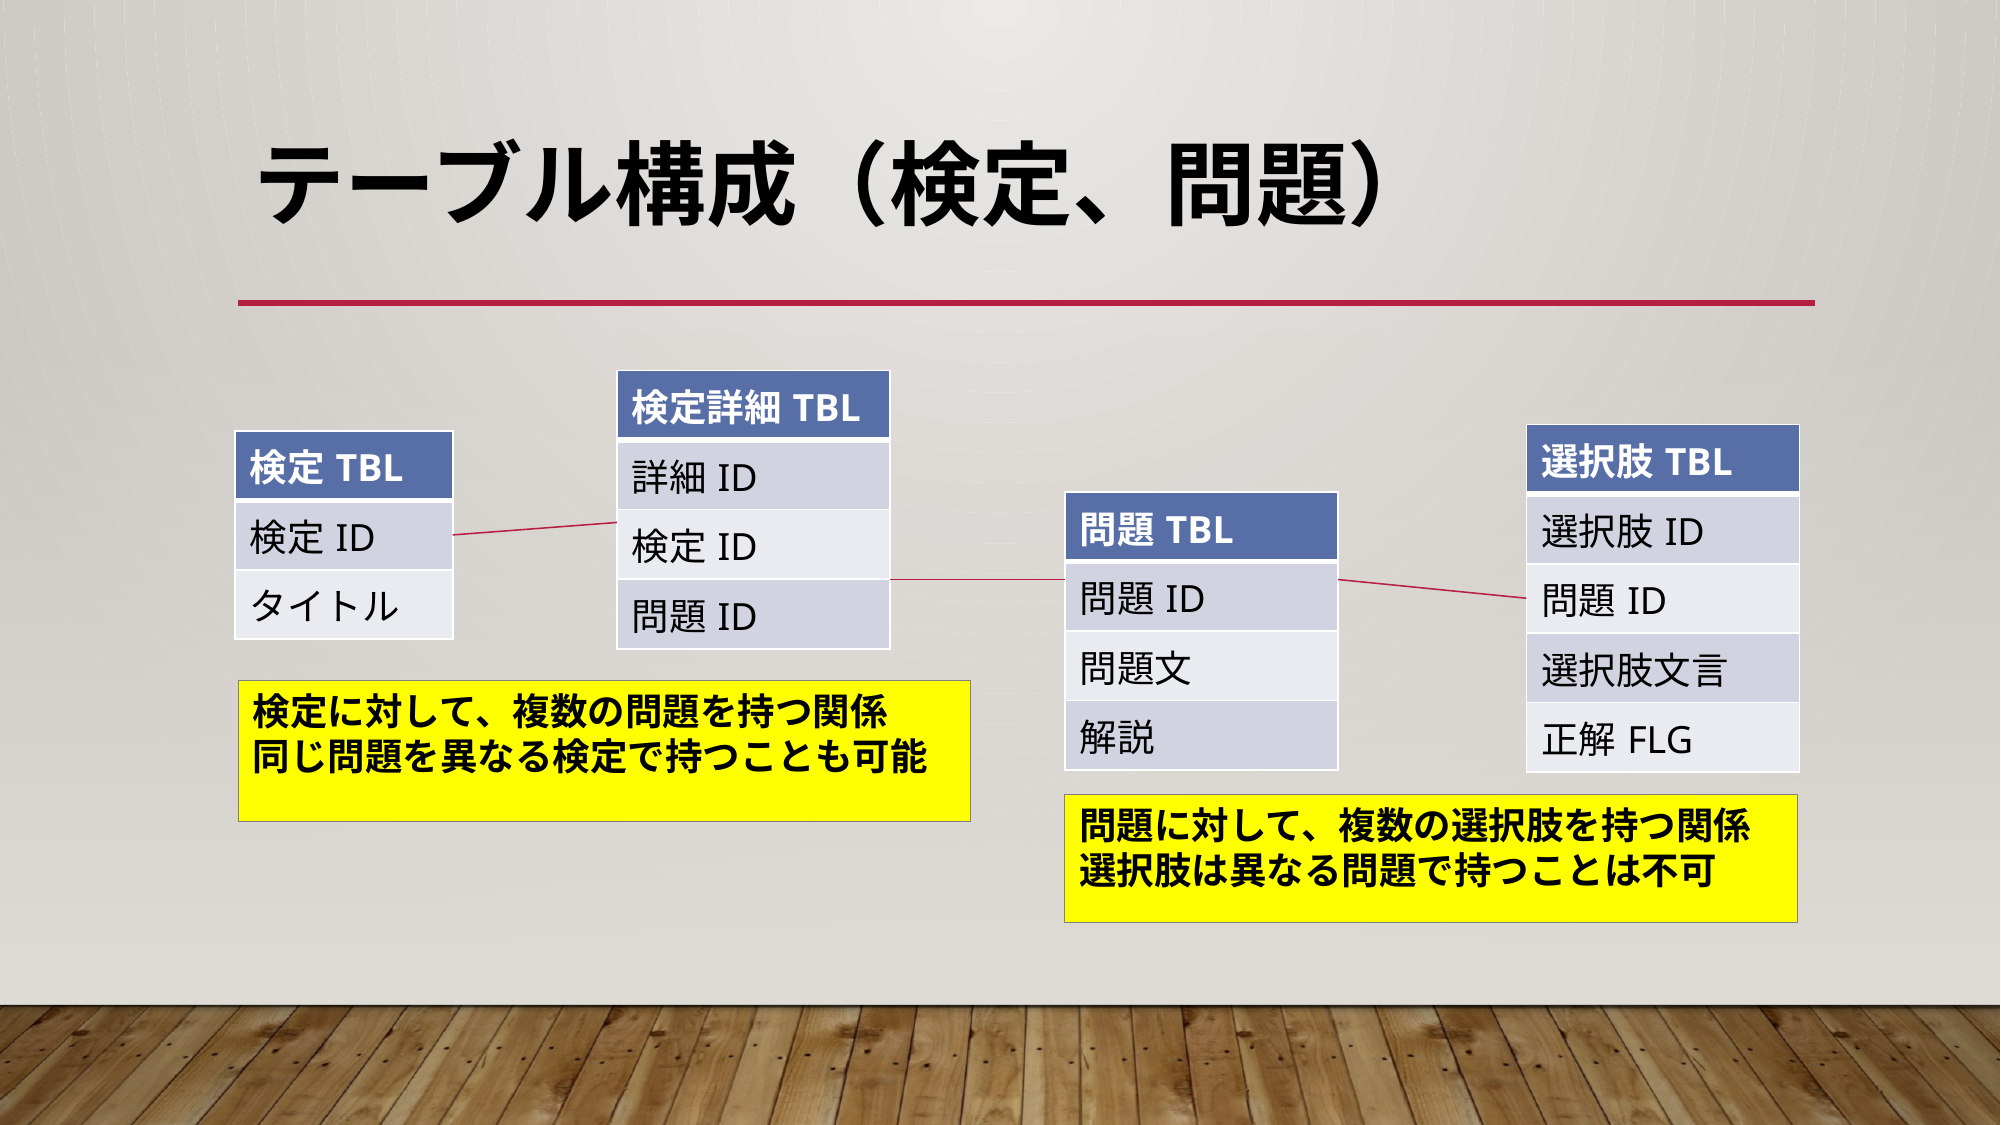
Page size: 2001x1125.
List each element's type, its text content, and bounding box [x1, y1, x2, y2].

table_cell 問題ID [618, 580, 889, 648]
table_cell 検定ID [236, 503, 452, 569]
table_cell 問題ID [1066, 564, 1337, 630]
table_header 問題TBL [1066, 493, 1337, 559]
table_cell 詳細ID [618, 443, 889, 509]
table_header 選択肢TBL [1527, 425, 1799, 491]
table_cell 問題文 [1066, 632, 1337, 700]
table_cell 選択肢文言 [1527, 634, 1799, 702]
picture [0, 1005, 2000, 1125]
table_cell 正解FLG [1527, 703, 1799, 771]
table_header 検定詳細TBL [618, 371, 889, 437]
table_cell 問題ID [1527, 565, 1799, 632]
table_cell 選択肢ID [1527, 497, 1799, 563]
title テーブル構成（検定、問題） [238, 131, 1814, 305]
table_cell タイトル [236, 571, 452, 638]
table_cell 検定ID [618, 510, 889, 578]
table_cell 解説 [1066, 701, 1337, 769]
text_box 検定に対して、複数の問題を持つ関係 同じ問題を異なる検定で持つことも可能 [238, 680, 971, 822]
text_box 問題に対して、複数の選択肢を持つ関係 選択肢は異なる問題で持つことは不可 [1064, 794, 1798, 923]
table_header 検定TBL [236, 432, 452, 498]
